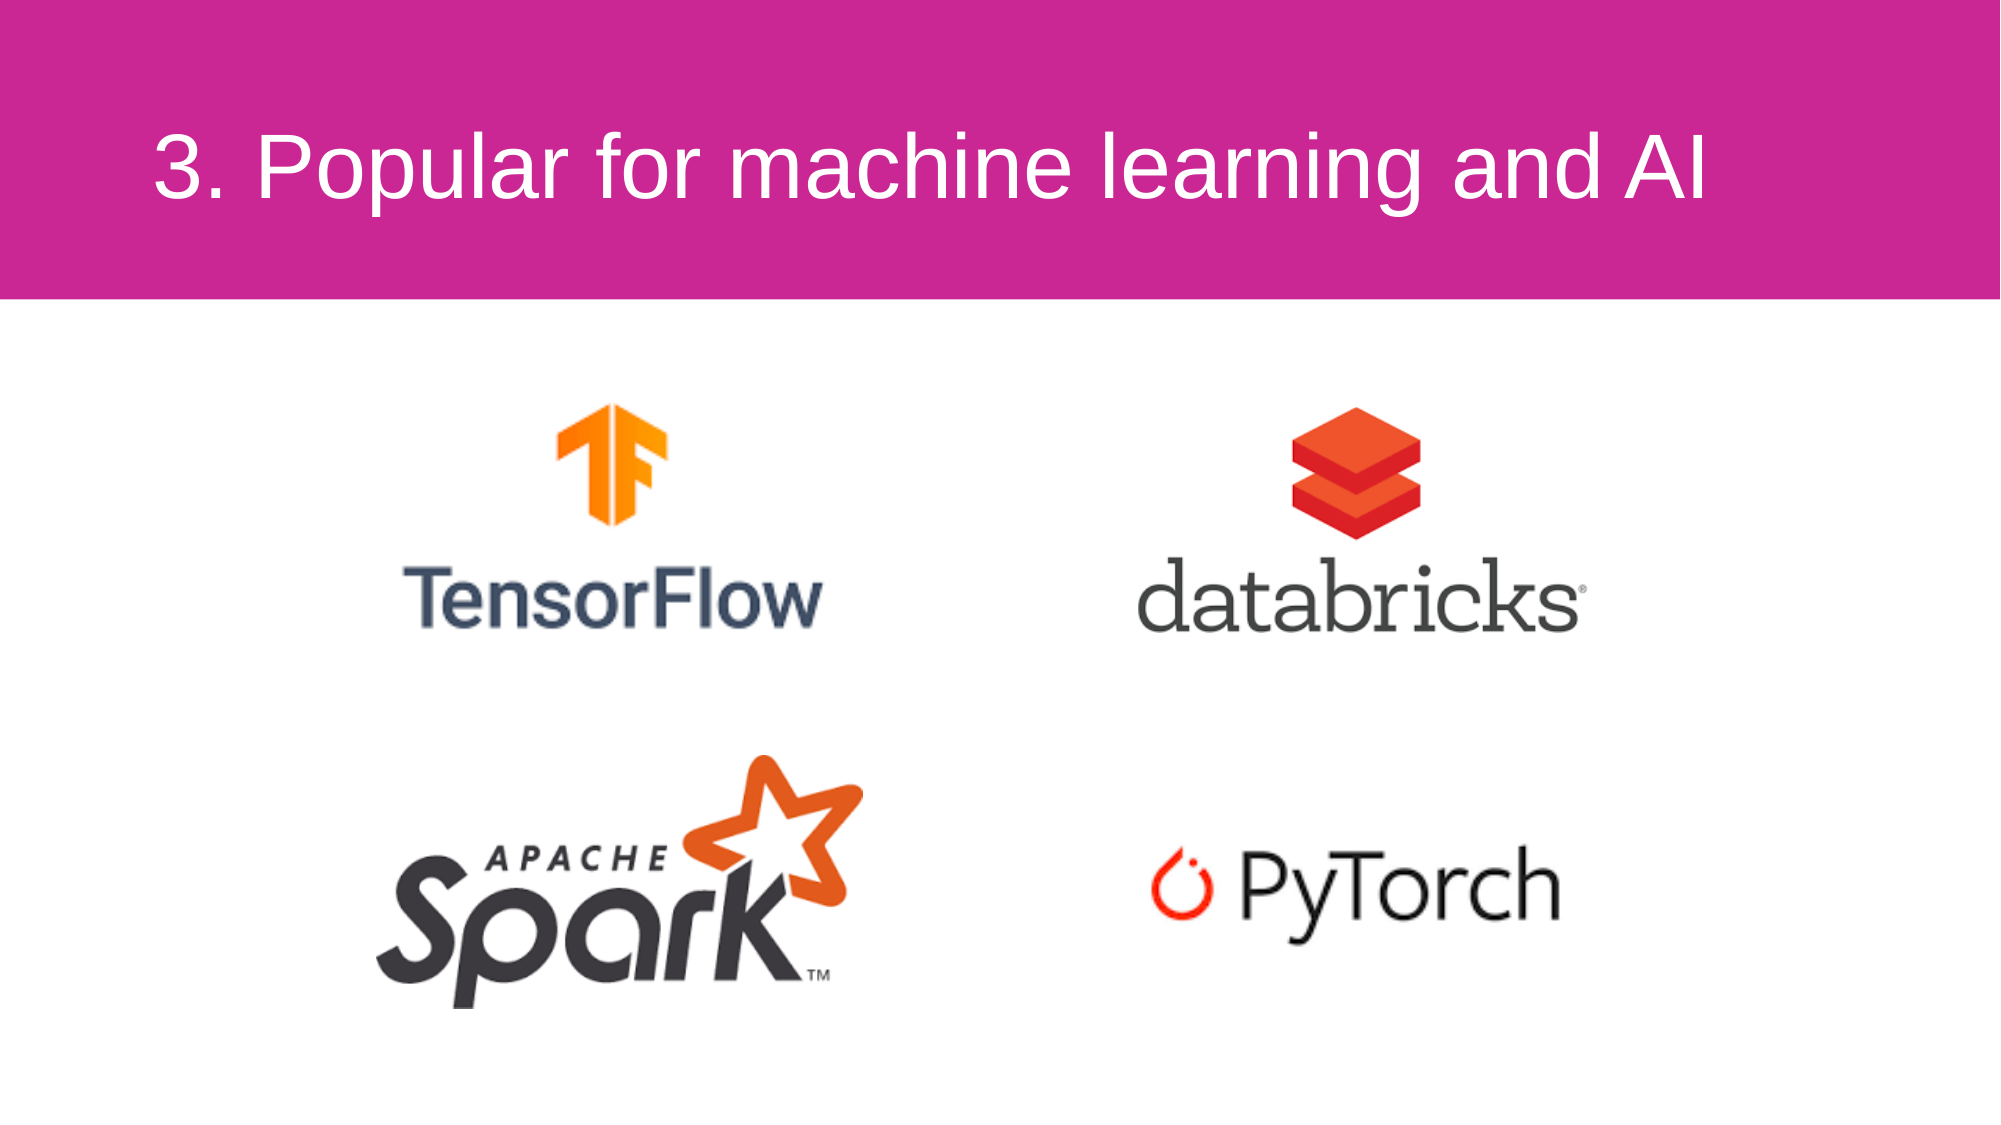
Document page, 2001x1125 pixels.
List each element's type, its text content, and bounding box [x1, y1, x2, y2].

picture [1088, 755, 1624, 1066]
picture [376, 755, 863, 1009]
picture [254, 315, 974, 718]
title 3. Popular for machine learning and AI [137, 59, 1863, 278]
picture [1137, 407, 1588, 633]
